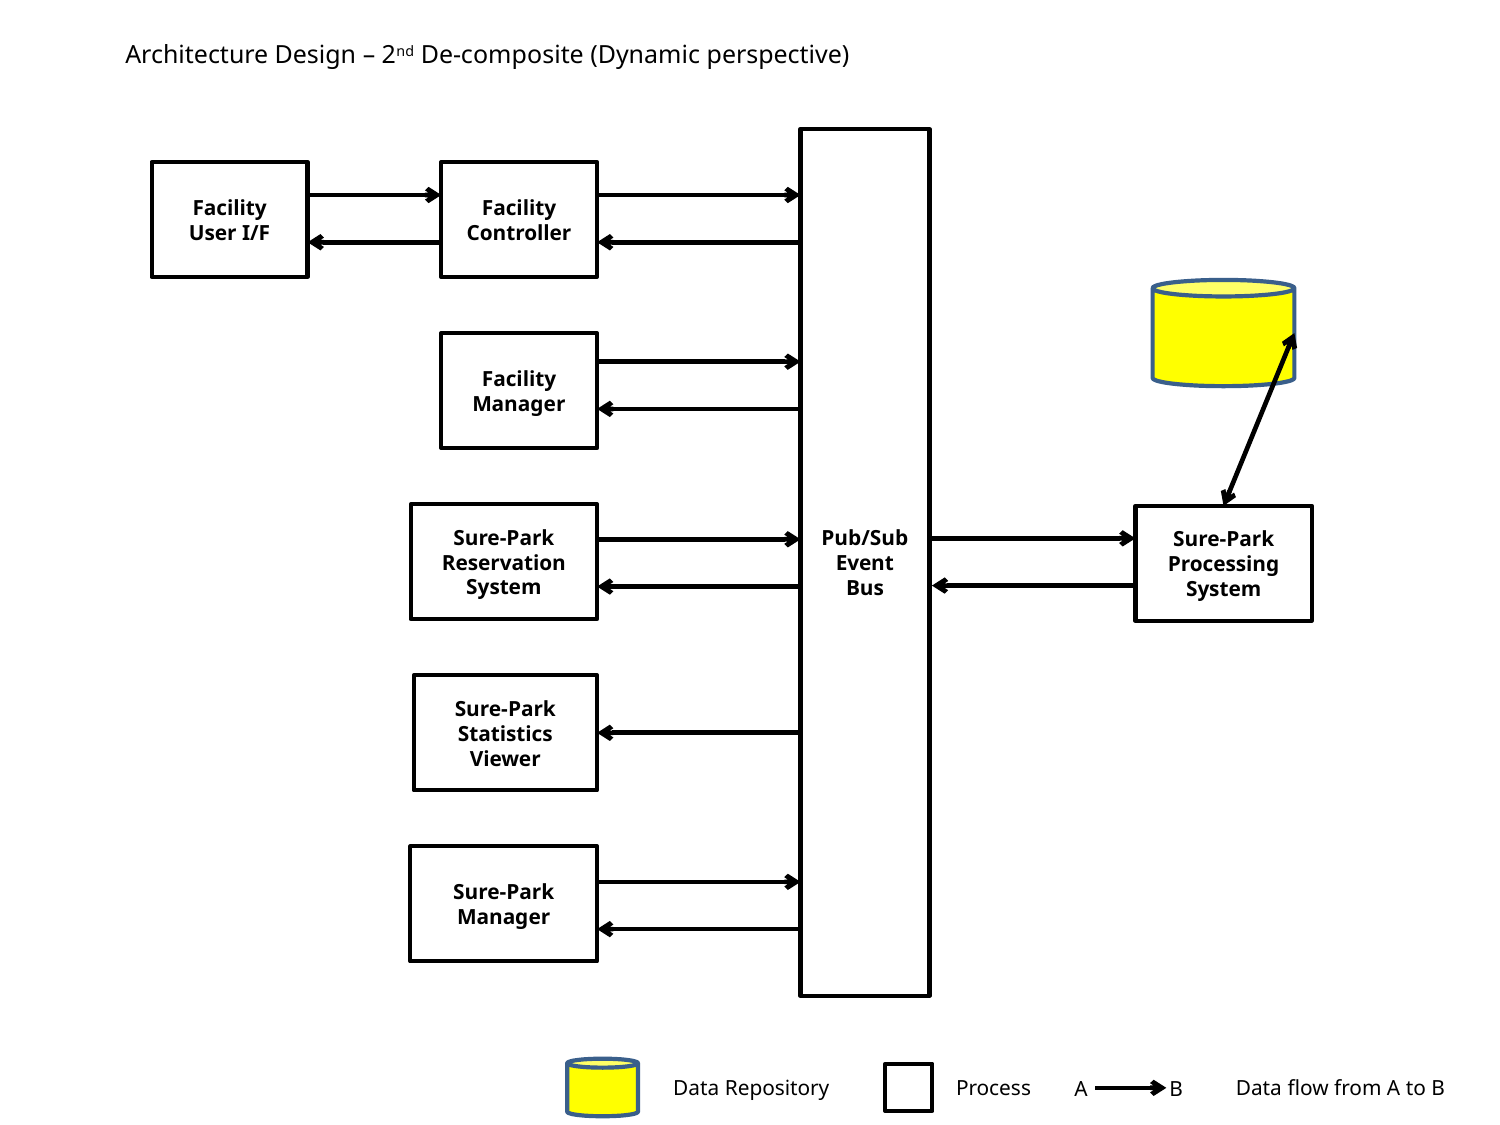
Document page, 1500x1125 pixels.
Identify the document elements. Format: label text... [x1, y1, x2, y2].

text_box B [577, 1061, 629, 1065]
text_box [1150, 277, 1297, 389]
text_box Sure-Park Processing System [1133, 504, 1314, 623]
text_box Facility User I/F [150, 160, 310, 279]
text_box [1158, 283, 1289, 294]
text_box Process [941, 1067, 1047, 1108]
text_box Sure-Park Statistics Viewer [412, 673, 599, 792]
text_box Sure-Park Manager [408, 844, 599, 963]
text_box Data flow from A to B [1221, 1067, 1460, 1108]
text_box [565, 1056, 641, 1119]
text_box Architecture Design – 2nd De-composite (Dynamic perspective) [110, 31, 866, 76]
text_box A [1059, 1067, 1107, 1108]
text_box Facility Manager [439, 331, 599, 450]
text_box Data Repository [658, 1067, 845, 1108]
text_box [883, 1062, 934, 1113]
text_box B [1154, 1067, 1202, 1108]
text_box Pub/Sub Event Bus [798, 127, 932, 998]
text_box Sure-Park Reservation System [409, 502, 599, 621]
text_box Facility Controller [439, 160, 599, 279]
